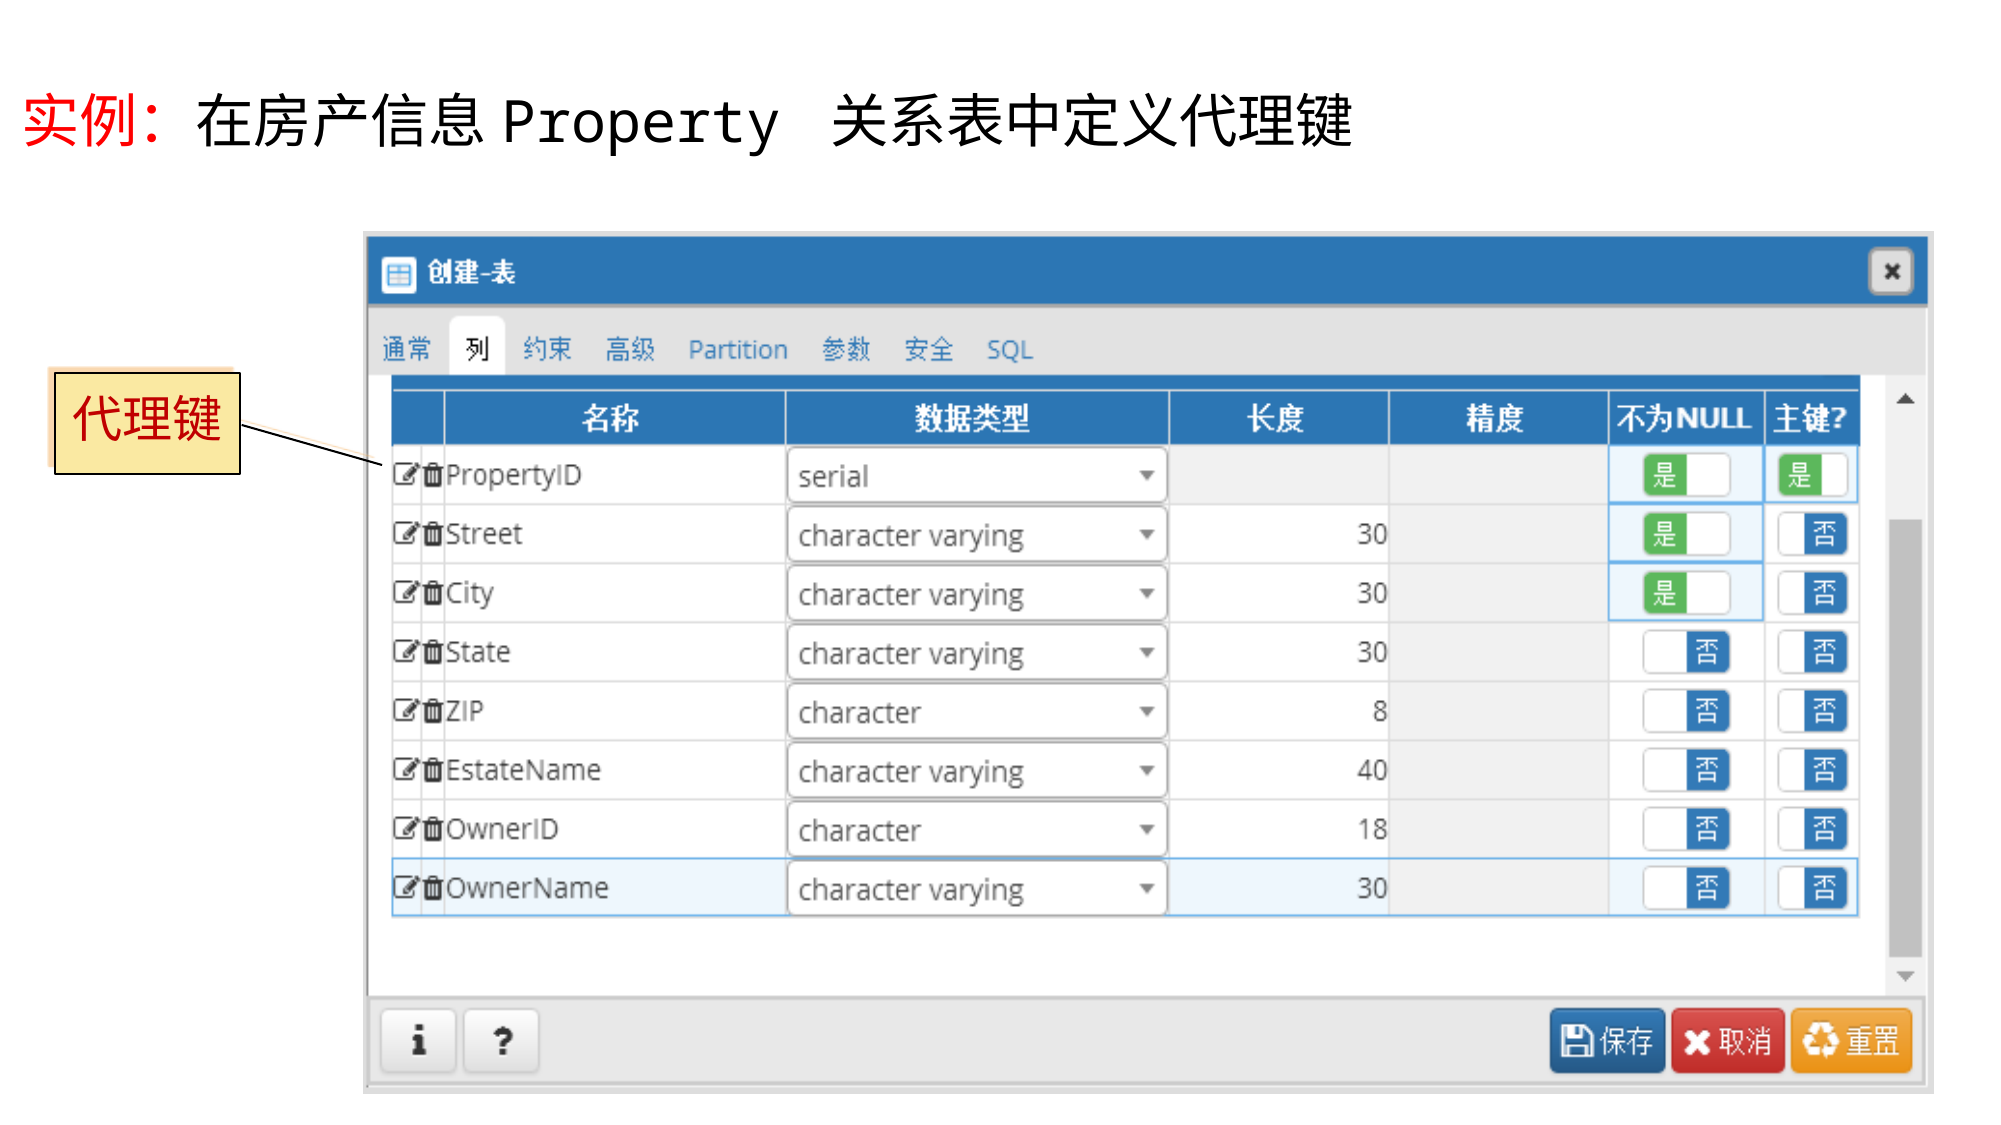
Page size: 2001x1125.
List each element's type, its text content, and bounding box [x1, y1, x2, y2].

text_box 代理键 [54, 373, 357, 474]
picture [362, 230, 1934, 1095]
text_box 实例：在房产信息Property 关系表中定义代理键 [6, 90, 1369, 161]
